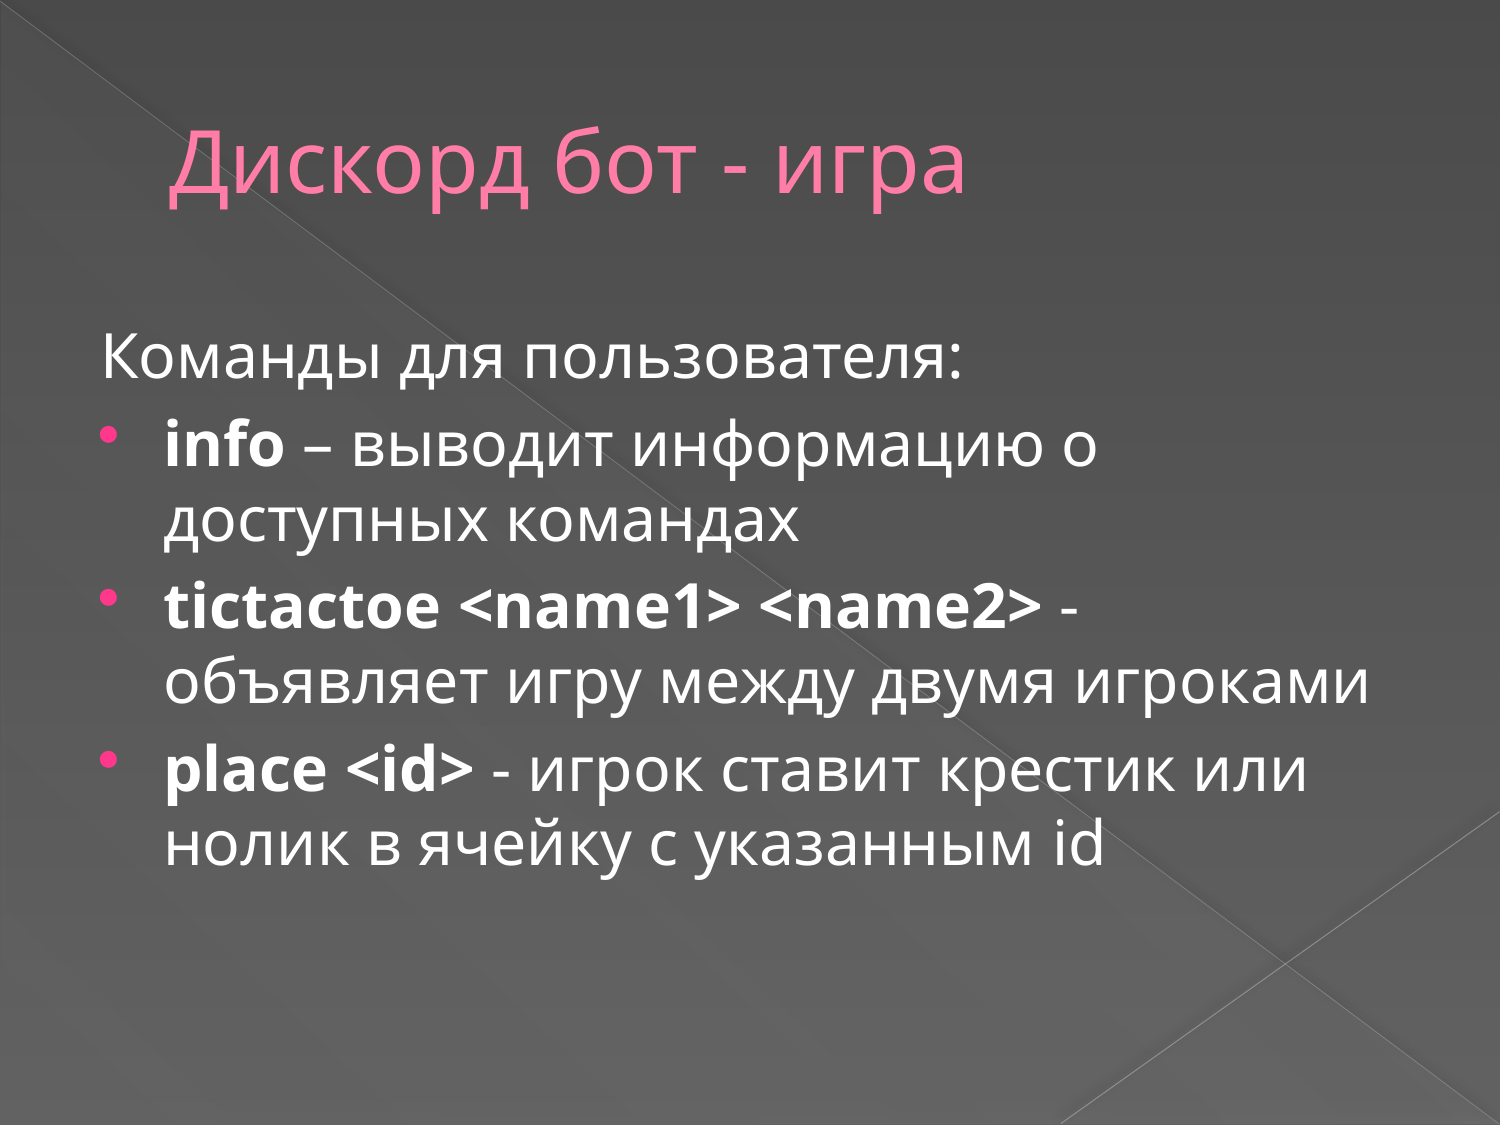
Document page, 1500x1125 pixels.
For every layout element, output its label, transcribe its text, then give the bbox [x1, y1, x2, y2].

title Дискорд бот - игра [75, 43, 1425, 274]
list Команды для пользователя: info – выводит информацию о доступных командах tictactoe <name1> <name2> - объявляет игру между двумя игроками place <id> - игрок ставит крестик или нолик в ячейку с указанным id [75, 308, 1425, 1059]
